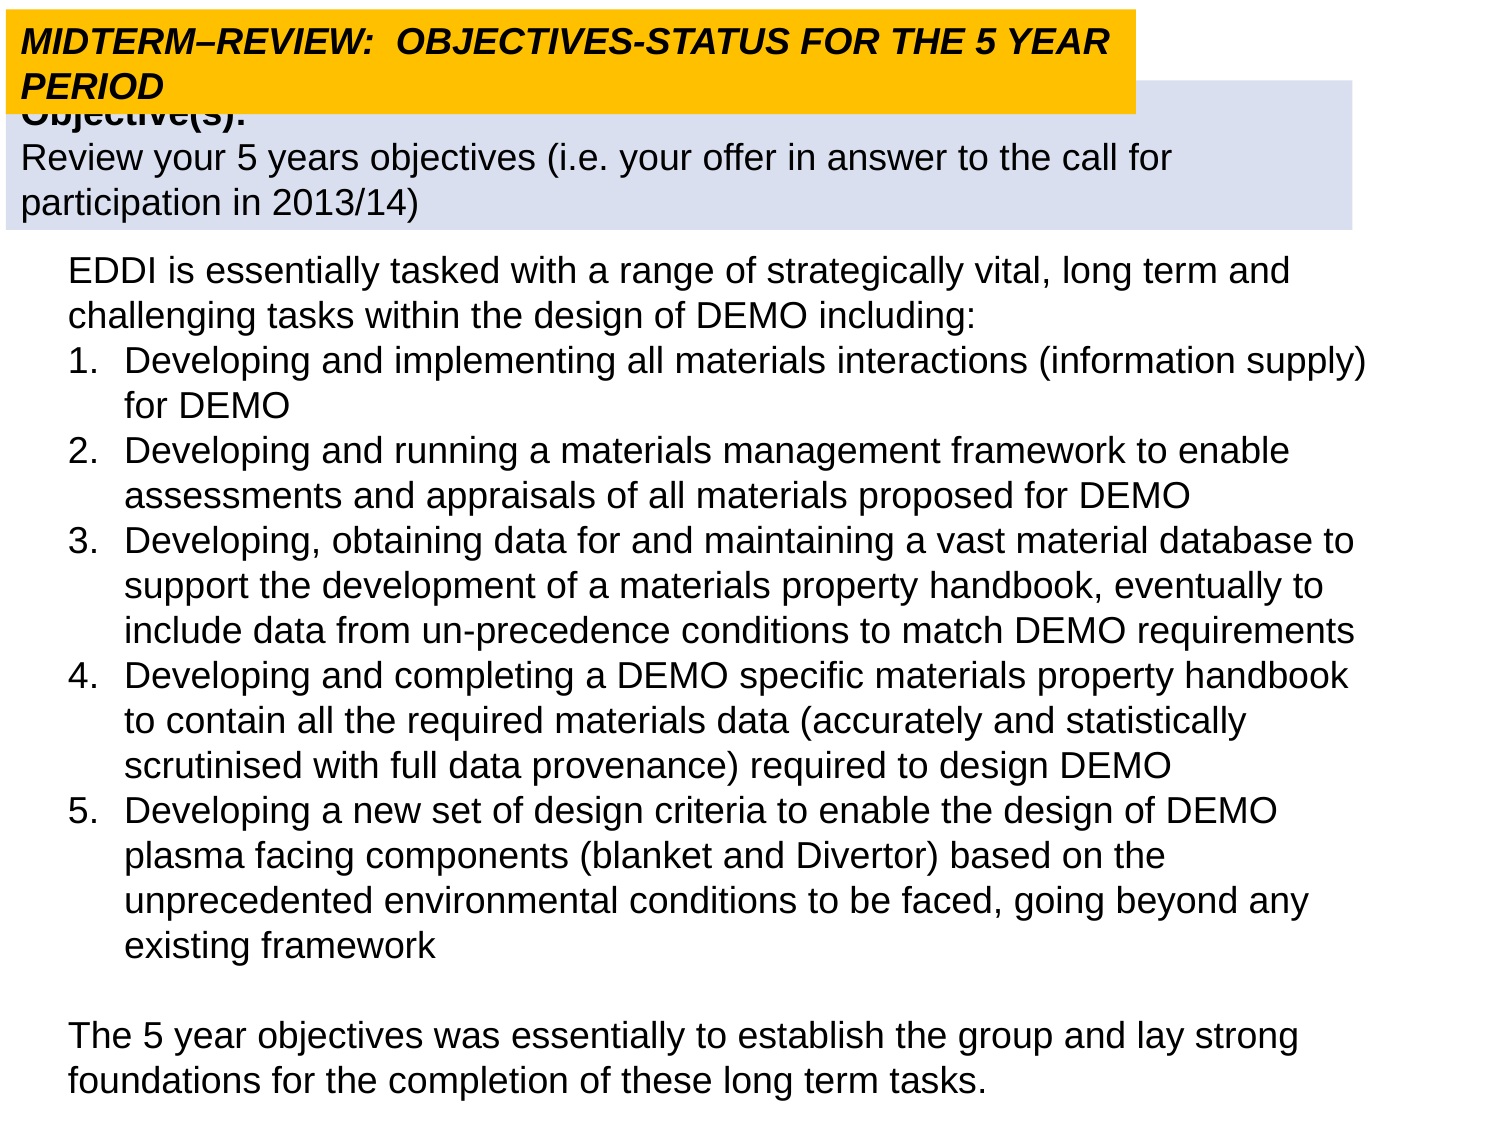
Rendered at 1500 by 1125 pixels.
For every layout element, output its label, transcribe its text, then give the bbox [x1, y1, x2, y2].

text_box Midterm–Review: Objectives-Status for the 5 year period [5, 9, 1136, 115]
text_box EDDI is essentially tasked with a range of strategically vital, long term and challenging tasks within the design of DEMO including: Developing and implementing all materials interactions (information supply) for DEMO Developing and running a materials management framework to enable assessments and appraisals of all materials proposed for DEMO Developing, obtaining data for and maintaining a vast material database to support the development of a materials property handbook, eventually to include data from un-precedence conditions to match DEMO requirements Developing and completing a DEMO specific materials property handbook to contain all the required materials data (accurately and statistically scrutinised with full data provenance) required to design DEMO Developing a new set of design criteria to enable the design of DEMO plasma facing components (blanket and Divertor) based on the unprecedented environmental conditions to be faced, going beyond any existing framework The 5 year objectives was essentially to establish the group and lay strong foundations for the completion of these long term tasks. [53, 239, 1400, 1109]
text_box Objective(s): Review your 5 years objectives (i.e. your offer in answer to the call for participation in 2013/14) [5, 80, 1353, 230]
